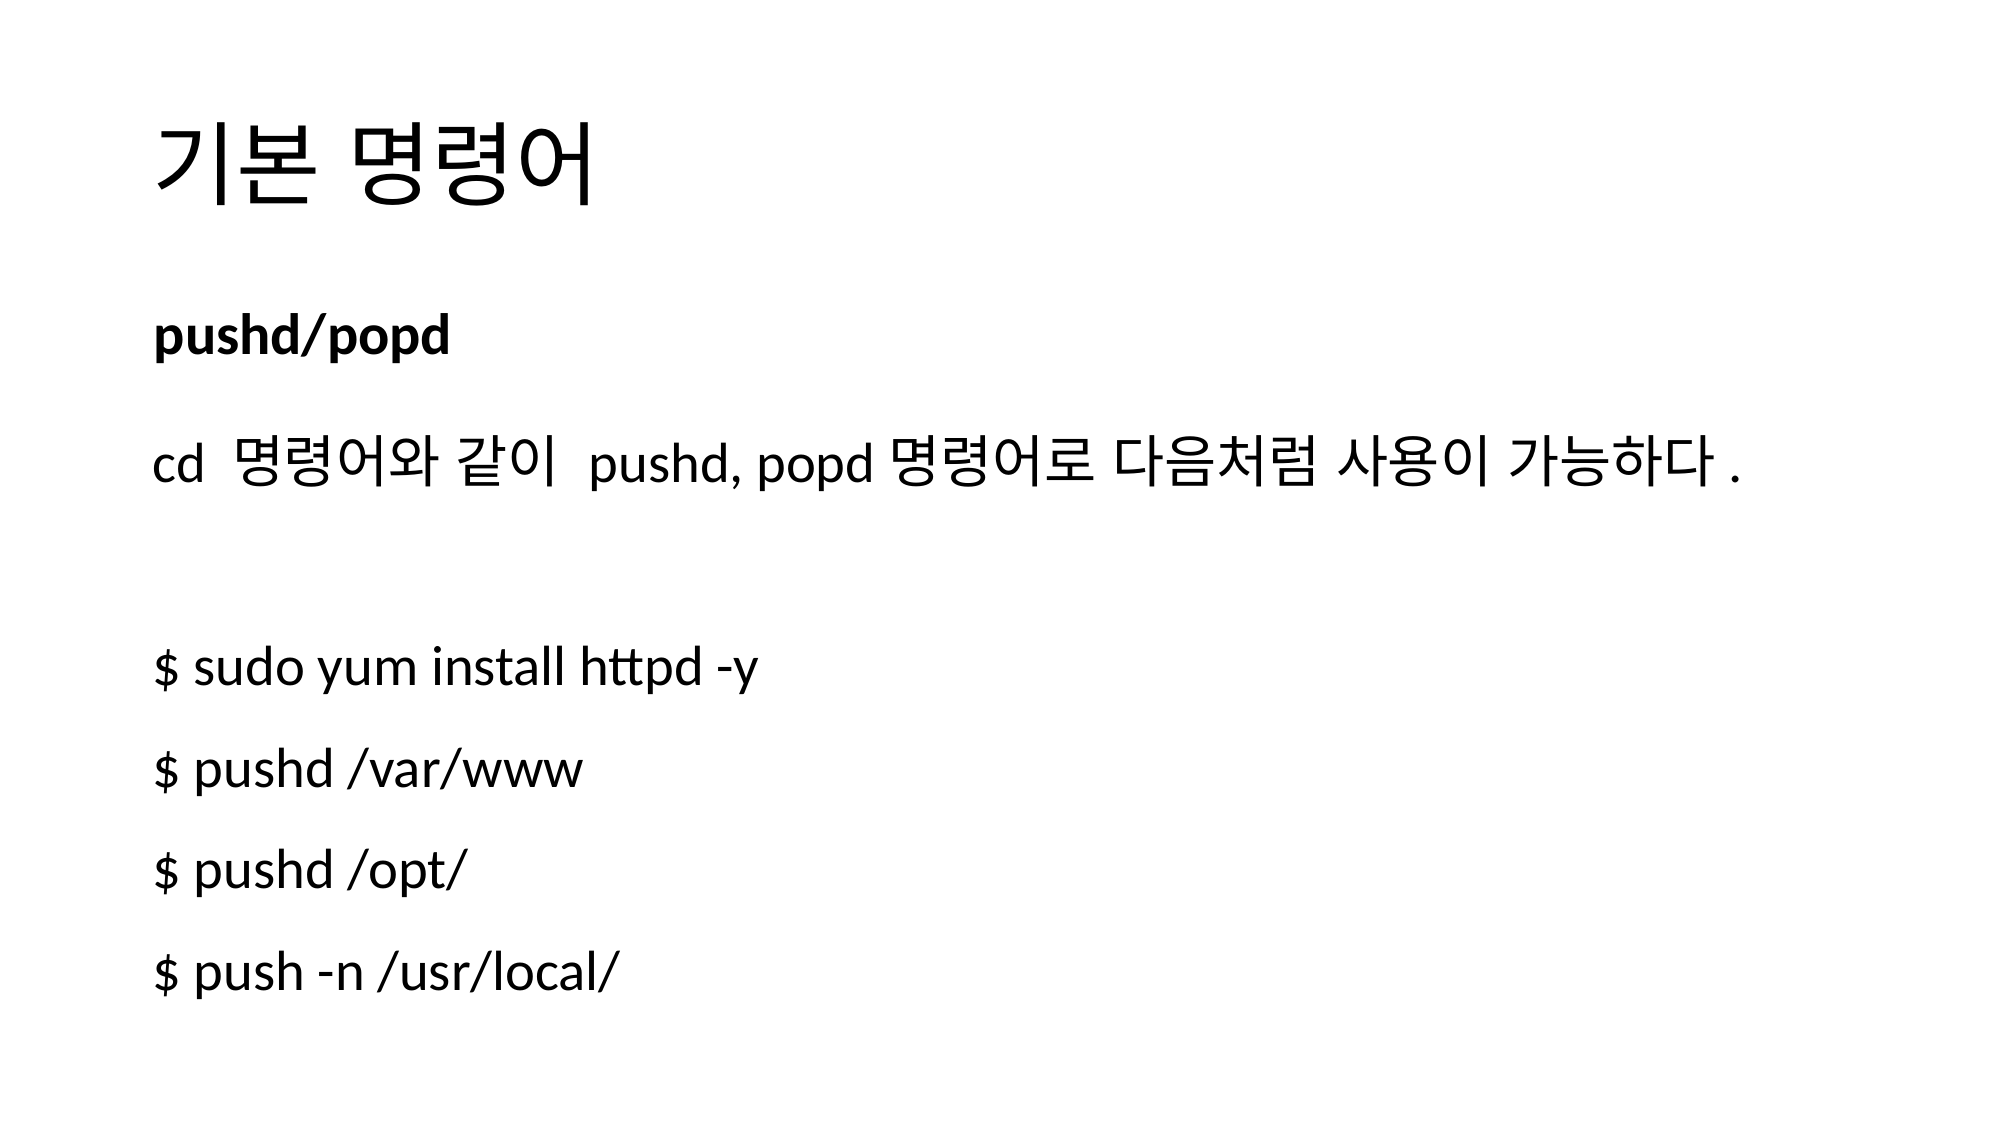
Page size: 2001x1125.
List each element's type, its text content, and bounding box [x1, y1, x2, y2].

list cd 명령어와 같이 pushd, popd명령어로 다음처럼 사용이 가능하다. $ sudo yum install httpd -y $ pushd /var/www $ pushd /opt/ $ push -n /usr/local/ [137, 405, 1863, 1014]
title 기본 명령어 [137, 59, 1863, 278]
text_box pushd/popd [139, 288, 468, 374]
